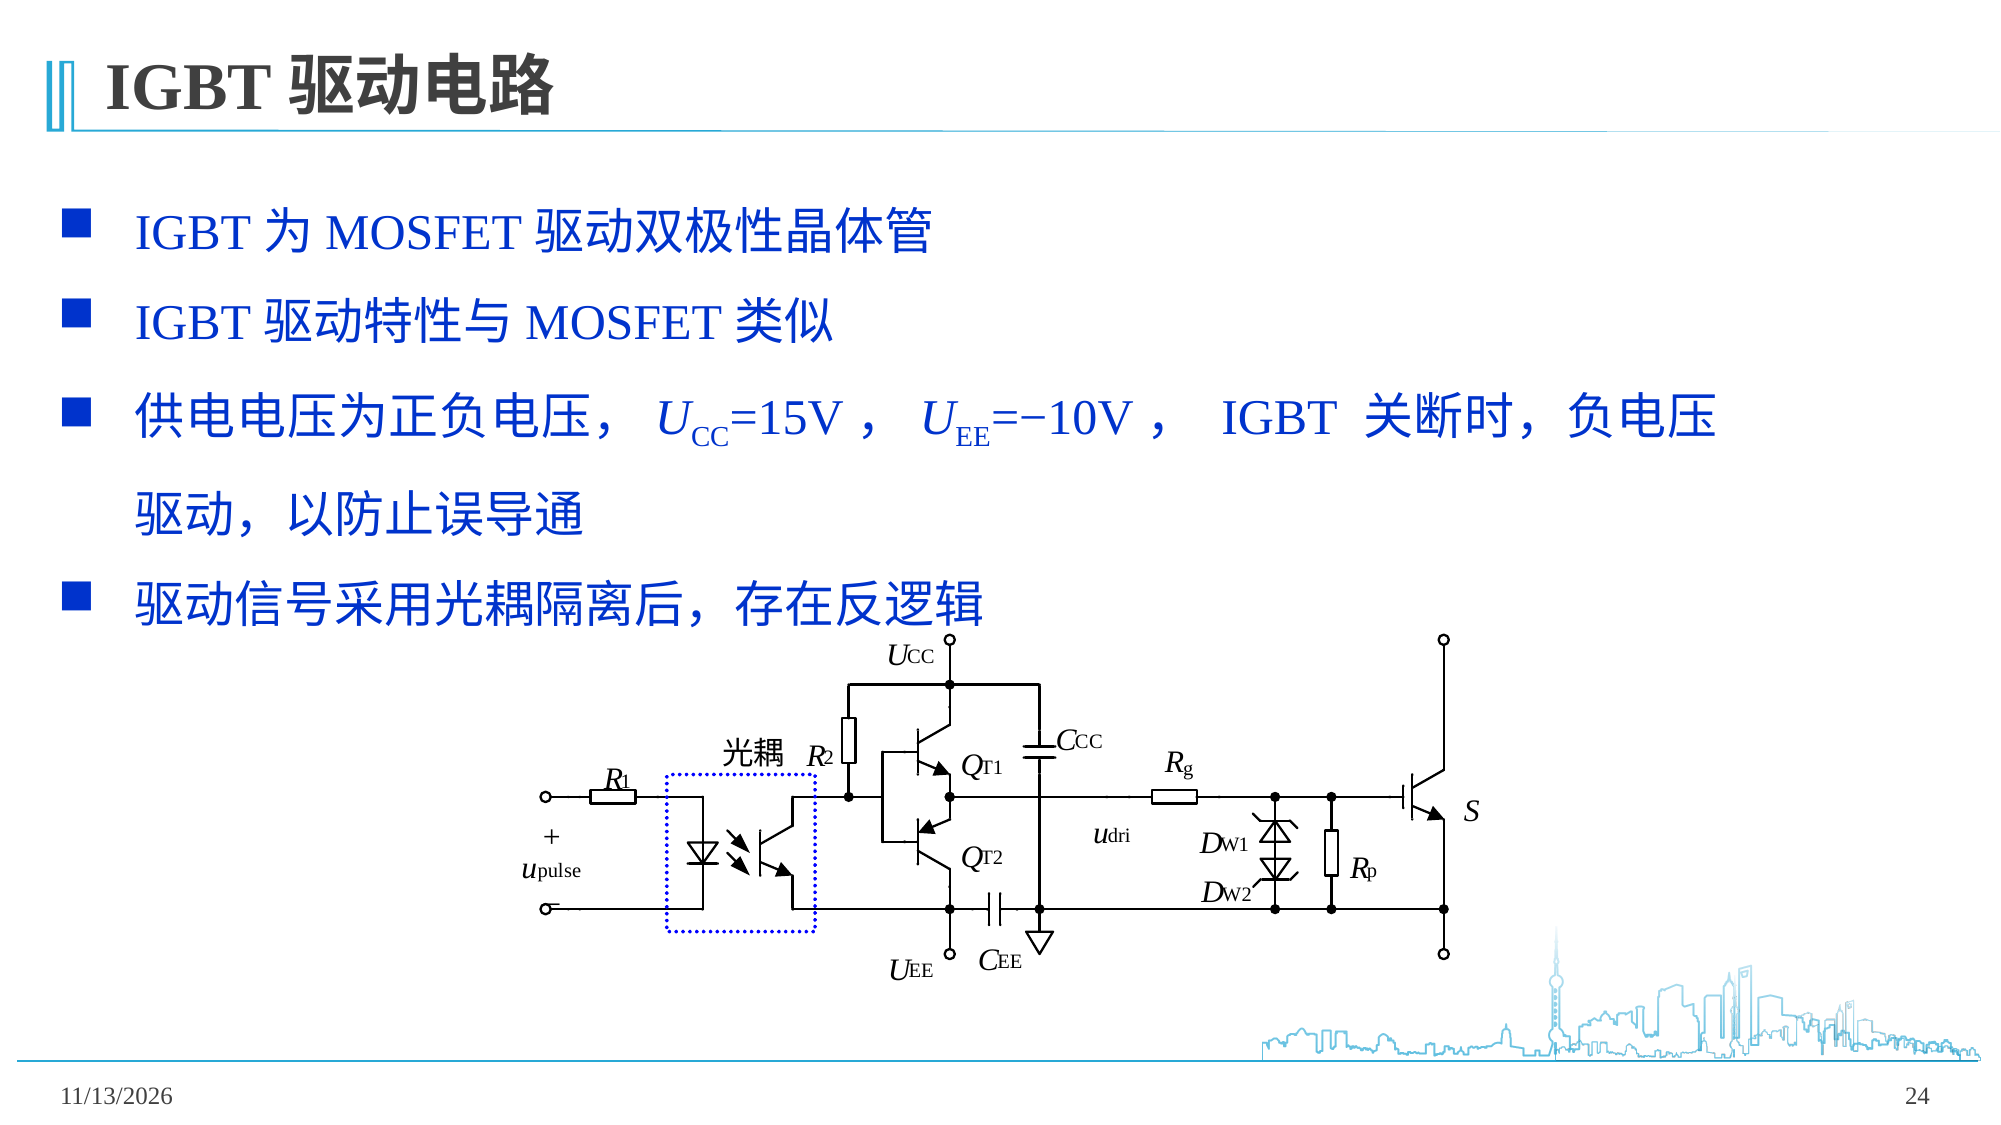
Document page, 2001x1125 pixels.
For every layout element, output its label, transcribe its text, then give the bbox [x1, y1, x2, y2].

picture [503, 626, 1981, 1061]
text_box IGBT驱动电路 [90, 44, 1078, 138]
text_box IGBT为MOSFET驱动双极性晶体管 IGBT驱动特性与MOSFET类似 供电电压为正负电压，UCC=15V，UEE=−10V， IGBT 关断时，负电压驱动，以防止误导通 驱动信号采用光耦隔离后，存在反逻辑 [43, 162, 1733, 640]
